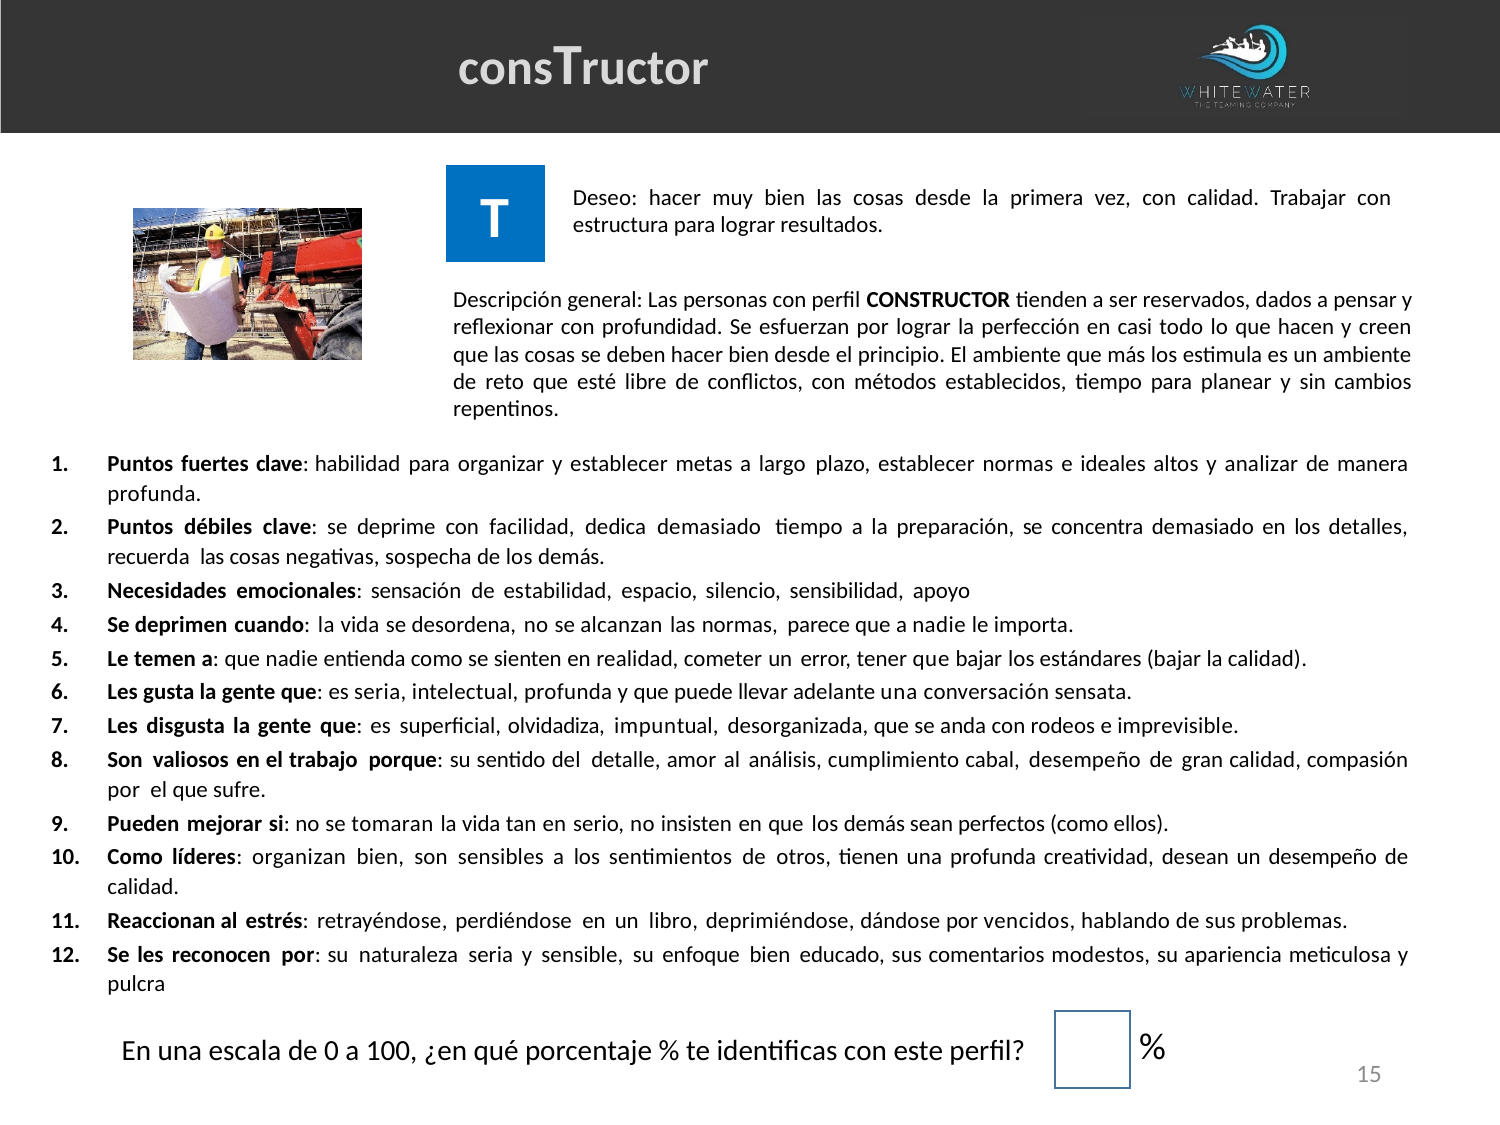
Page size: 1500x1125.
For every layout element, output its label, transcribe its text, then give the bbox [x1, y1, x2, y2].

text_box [446, 166, 545, 261]
slide_number 15 [1059, 1042, 1397, 1103]
text_box En una escala de 0 a 100, ¿en qué porcentaje % te identificas con este perfil? [106, 1023, 1054, 1074]
text_box Deseo: hacer muy bien las cosas desde la primera vez, con calidad. Trabajar con estructura para lograr resultados. [558, 174, 1408, 273]
text_box Descripción general: Las personas con perfil CONSTRUCTOR tienden a ser reservados, dados a pensar y reflexionar con profundidad. Se esfuerzan por lograr la perfección en casi todo lo que hacen y creen que las cosas se deben hacer bien desde el principio. El ambiente que más los estimula es un ambiente de reto que esté libre de conflictos, con métodos establecidos, tiempo para planear y sin cambios repentinos. [438, 276, 1429, 429]
text_box Puntos fuertes clave: habilidad para organizar y establecer metas a largo plazo, establecer normas e ideales altos y analizar de manera profunda. Puntos débiles clave: se deprime con facilidad, dedica demasiado tiempo a la preparación, se concentra demasiado en los detalles, recuerda las cosas negativas, sospecha de los demás. Necesidades emocionales: sensación de estabilidad, espacio, silencio, sensibilidad, apoyo Se deprimen cuando: la vida se desordena, no se alcanzan las normas, parece que a nadie le importa. Le temen a: que nadie entienda como se sienten en realidad, cometer un error, tener que bajar los estándares (bajar la calidad). Les gusta la gente que: es seria, intelectual, profunda y que puede llevar adelante una conversación sensata. Les disgusta la gente que: es superficial, olvidadiza, impuntual, desorganizada, que se anda con rodeos e imprevisible. Son valiosos en el trabajo porque: su sentido del detalle, amor al análisis, cumplimiento cabal, desempeño de gran calidad, compasión por el que sufre. Pueden mejorar si: no se tomaran la vida tan en serio, no insisten en que los demás sean perfectos (como ellos). Como líderes: organizan bien, son sensibles a los sentimientos de otros, tienen una profunda creatividad, desean un desempeño de calidad. Reaccionan al estrés: retrayéndose, perdiéndose en un libro, deprimiéndose, dándose por vencidos, hablando de sus problemas. Se les reconocen por: su naturaleza seria y sensible, su enfoque bien educado, sus comentarios modestos, su apariencia meticulosa y pulcra [36, 438, 1429, 1004]
text_box % [1124, 1015, 1181, 1042]
text_box [1054, 1010, 1131, 1089]
picture [133, 208, 362, 360]
picture [0, 0, 1500, 133]
